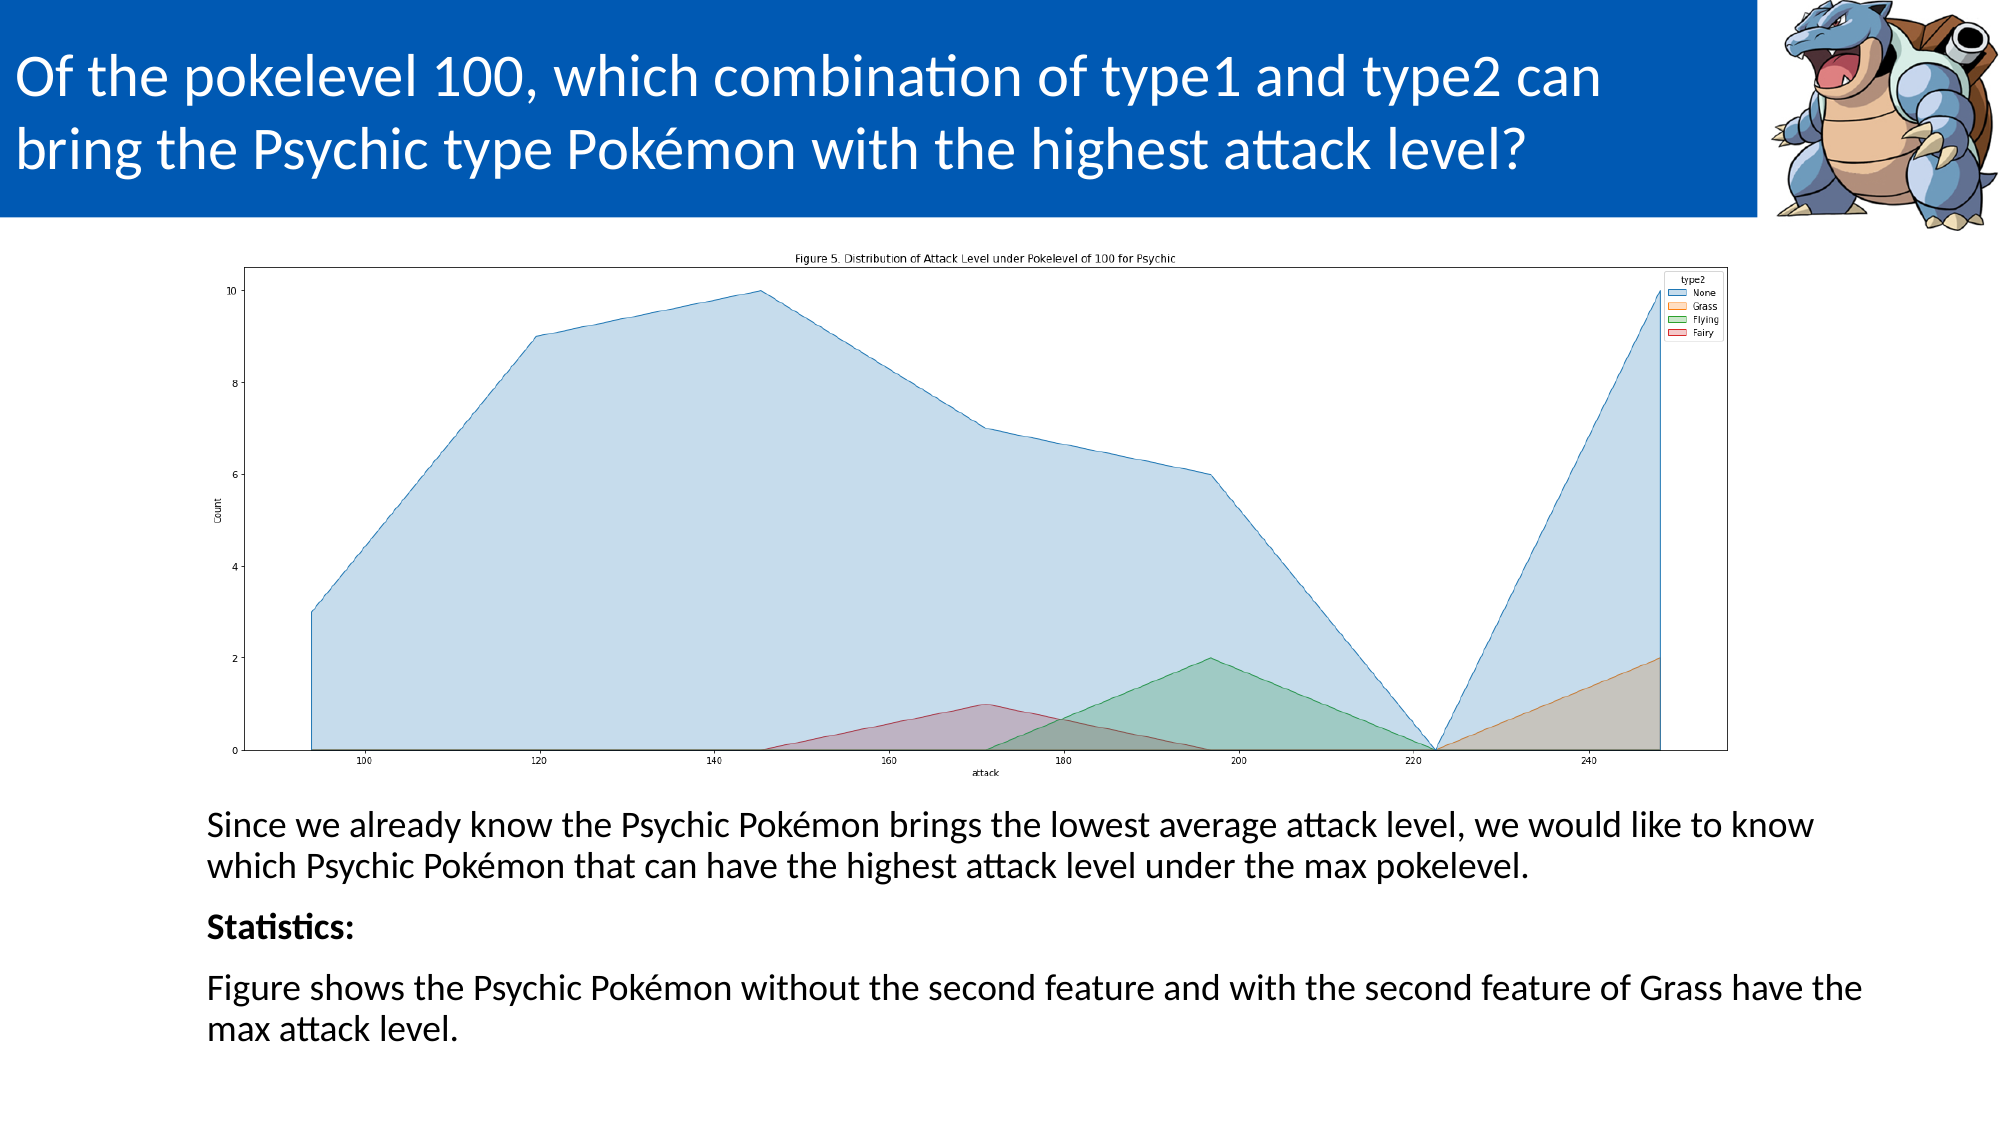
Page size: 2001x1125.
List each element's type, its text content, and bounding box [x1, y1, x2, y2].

title Of the pokelevel 100, which combination of type1 and type2 can bring the Psychic type Pokémon with the highest attack level? [0, 0, 1758, 218]
picture [1768, 0, 2000, 231]
picture [207, 247, 1733, 783]
list Since we already know the Psychic Pokémon brings the lowest average attack level, we would like to know which Psychic Pokémon that can have the highest attack level under the max pokelevel. Statistics: Figure shows the Psychic Pokémon without the second feature and with the second feature of Grass have the max attack level. [191, 797, 1900, 1086]
